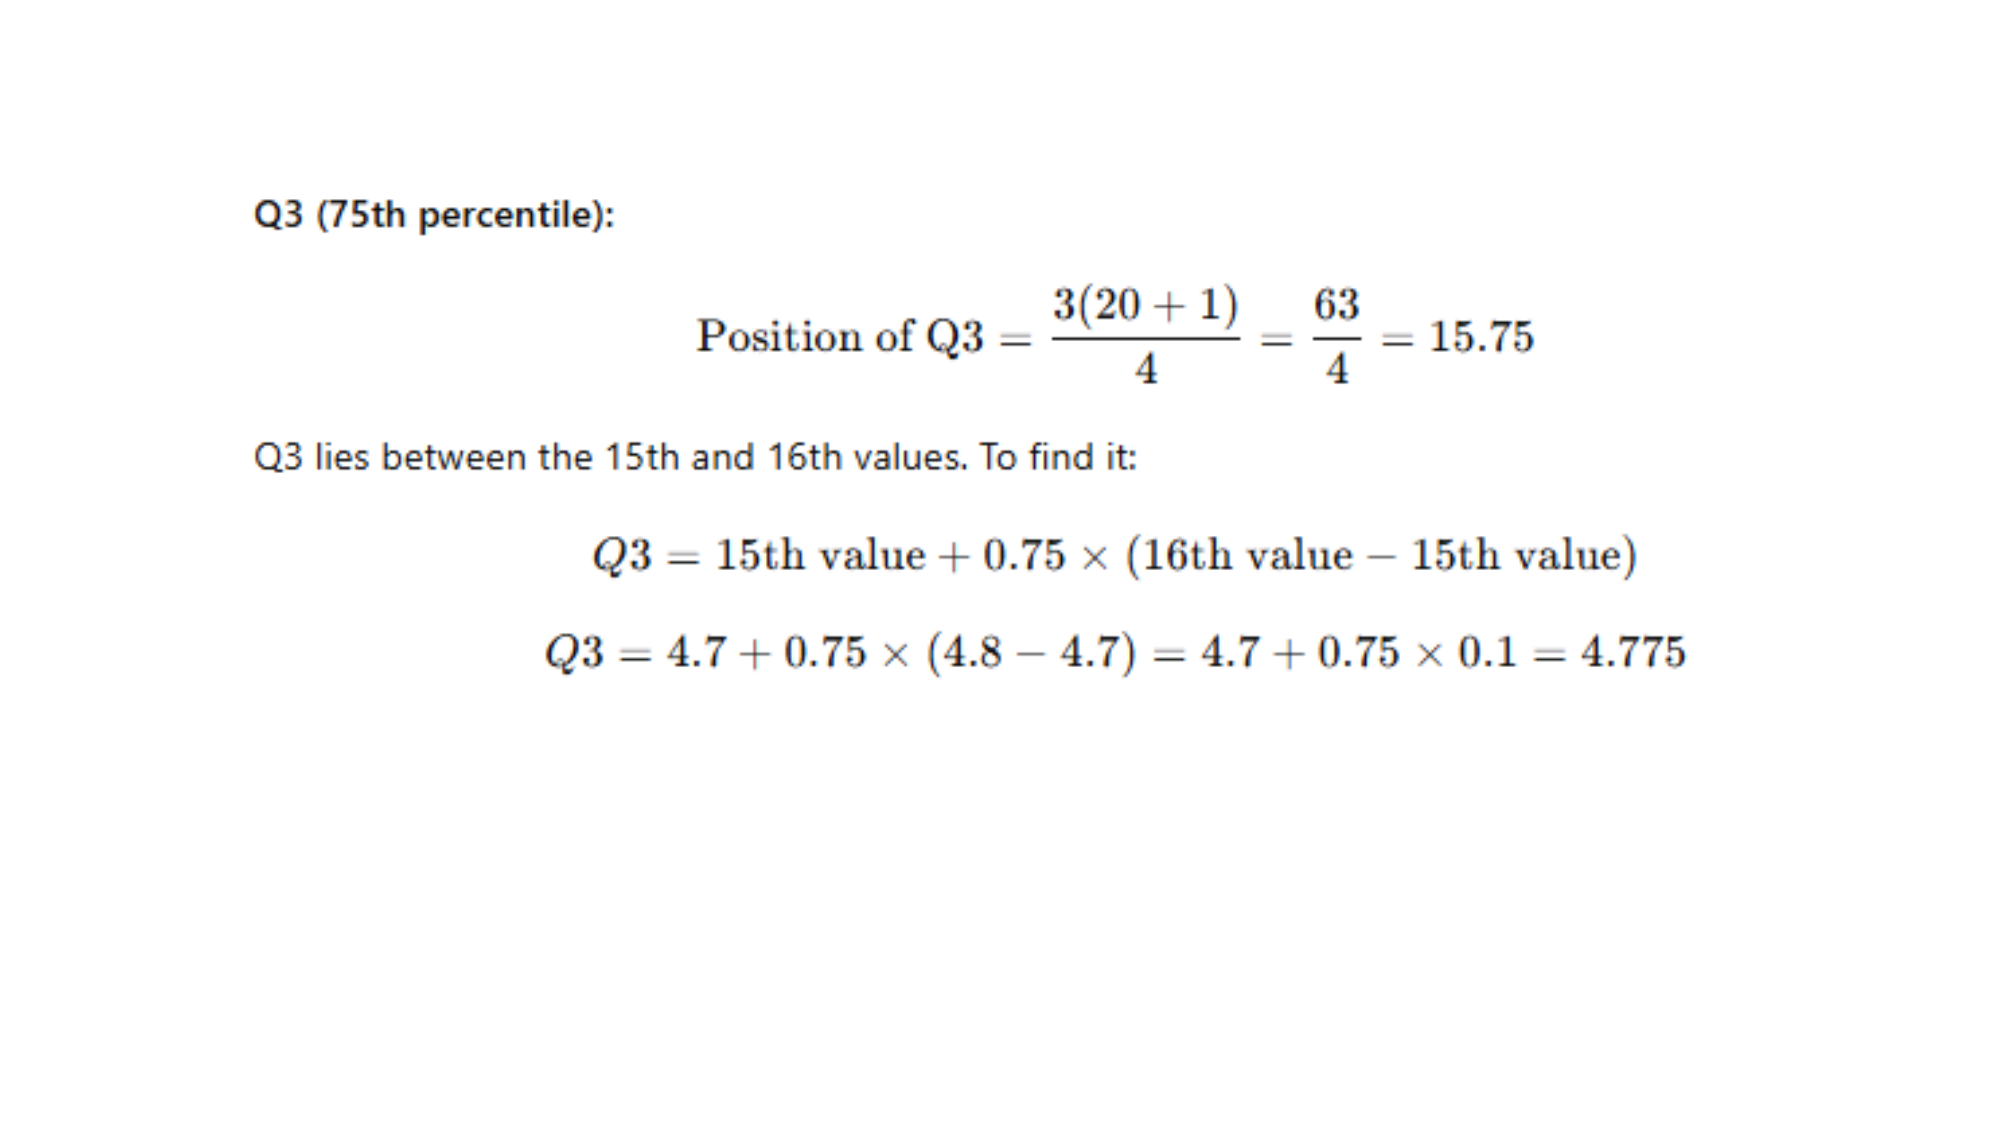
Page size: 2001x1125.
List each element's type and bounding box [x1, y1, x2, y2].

list [235, 182, 1747, 729]
